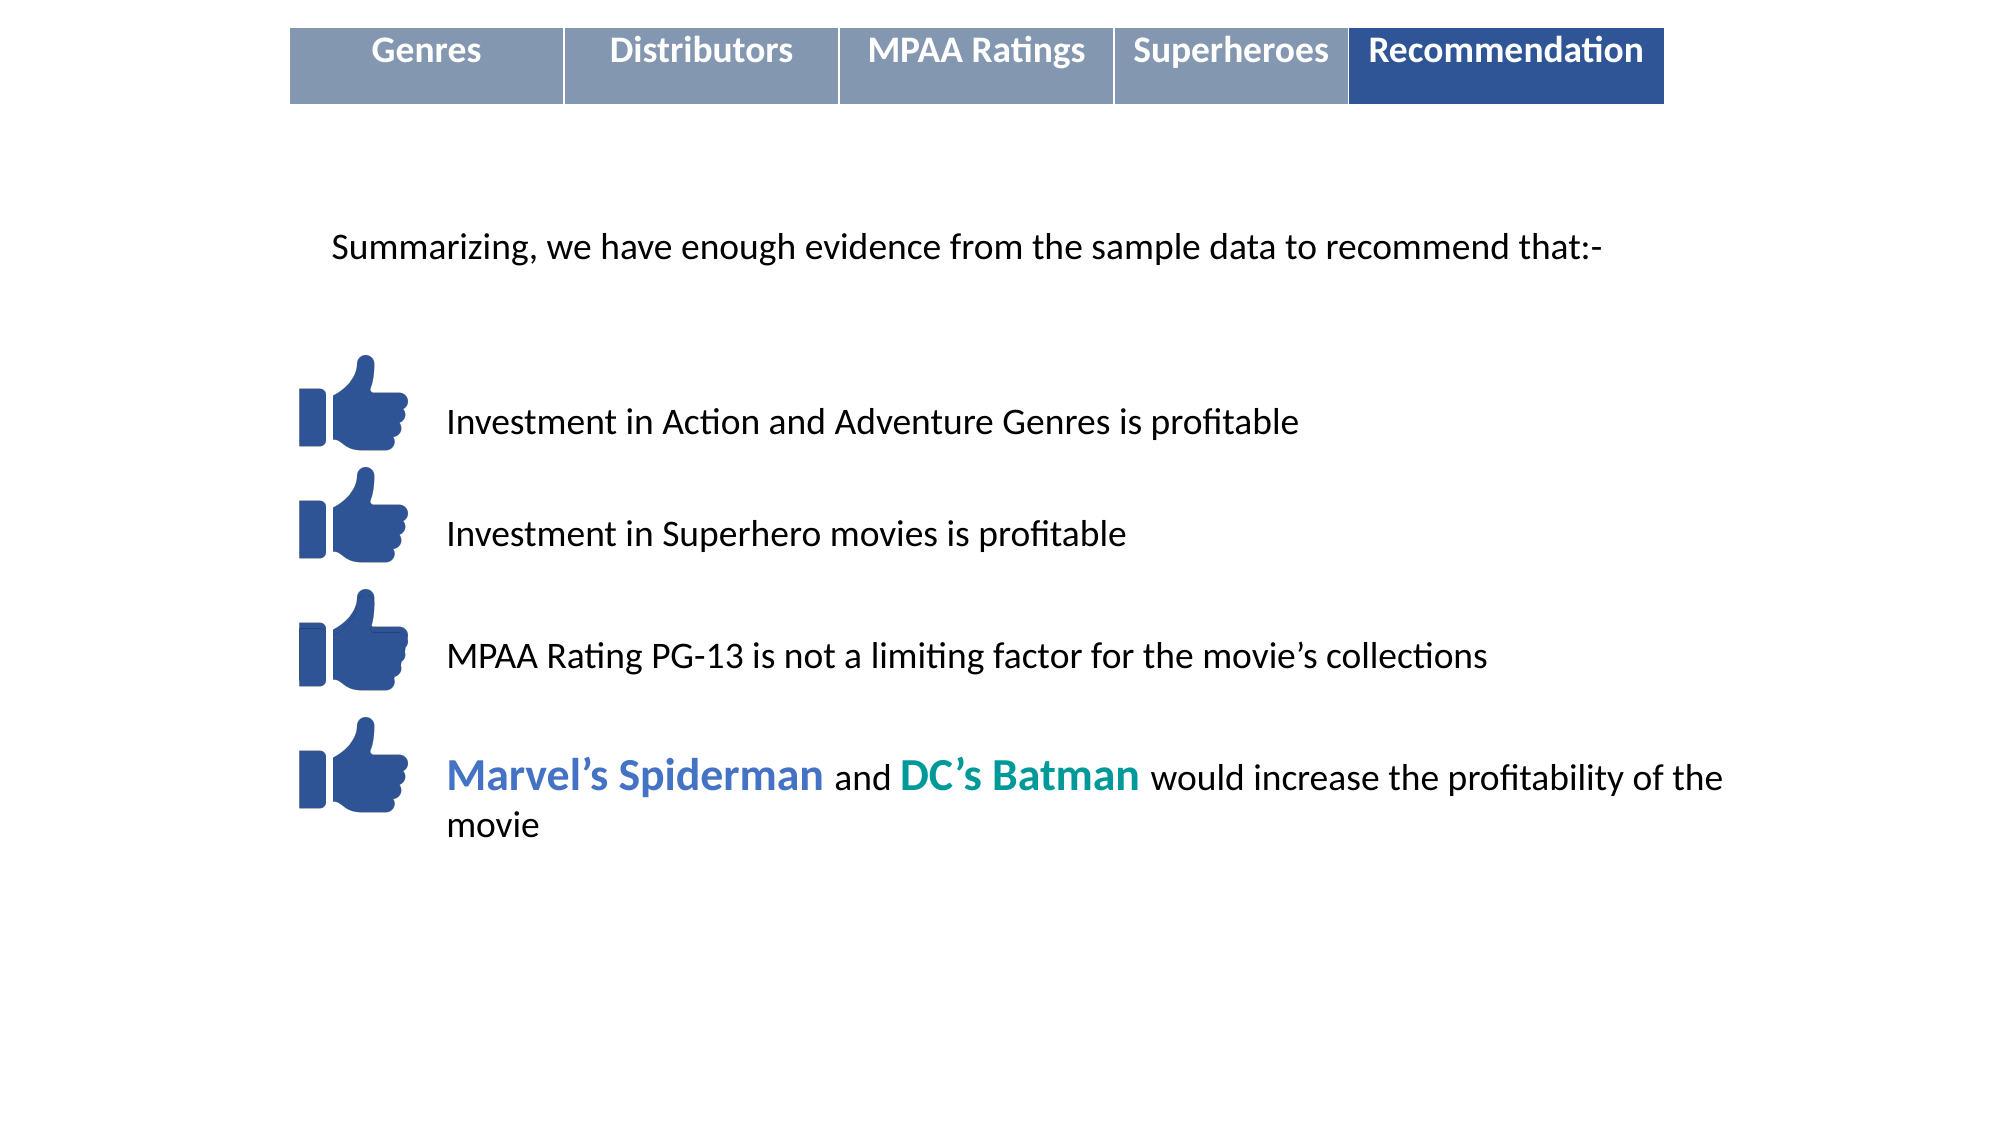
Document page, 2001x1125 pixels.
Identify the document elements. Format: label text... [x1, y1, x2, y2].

table_header MPAA Ratings [840, 28, 1113, 104]
table_header Distributors [565, 28, 838, 104]
table_header Recommendation [1349, 28, 1664, 104]
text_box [288, 338, 1740, 854]
table_header Genres [290, 28, 563, 104]
text_box Summarizing, we have enough evidence from the sample data to recommend that:- [316, 214, 1619, 275]
table_header Superheroes [1115, 28, 1348, 104]
